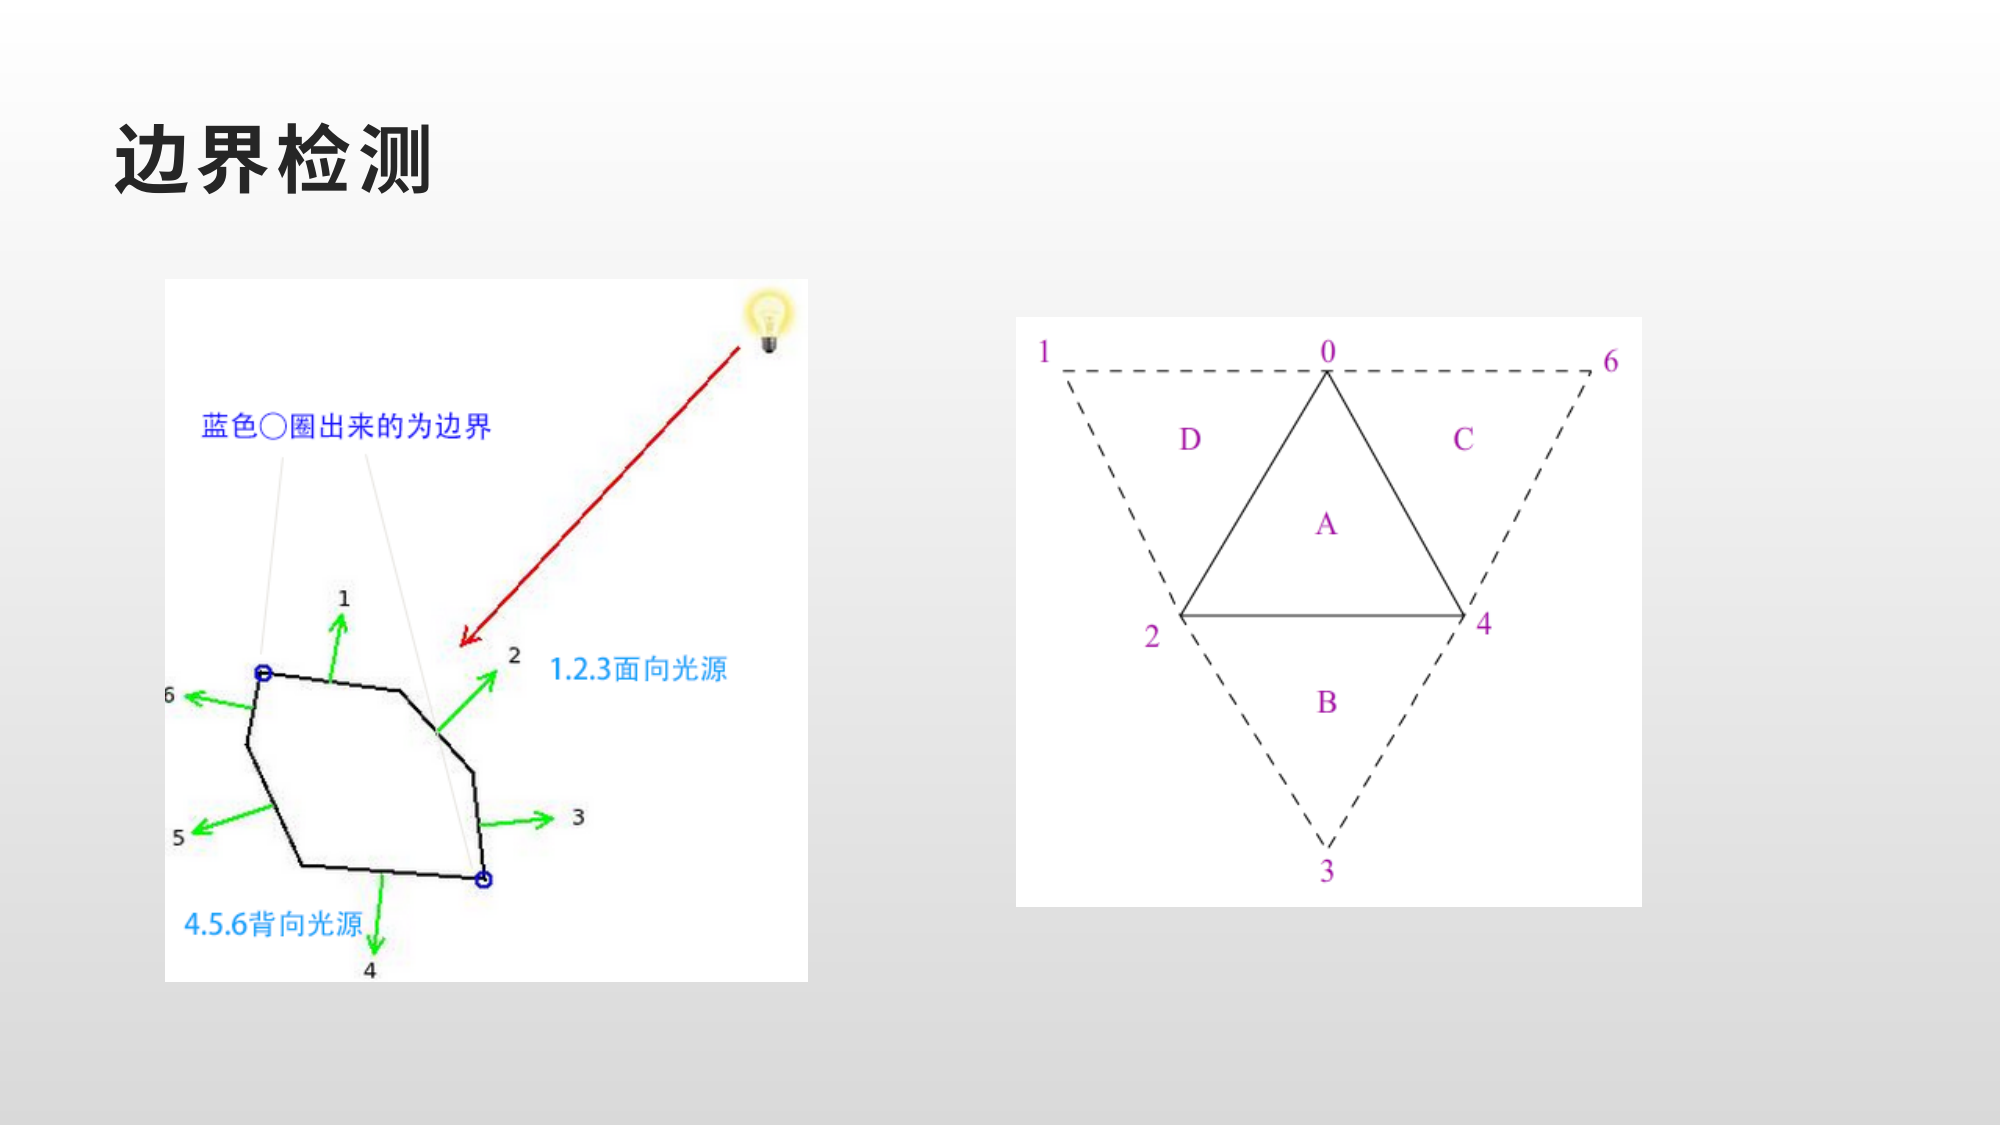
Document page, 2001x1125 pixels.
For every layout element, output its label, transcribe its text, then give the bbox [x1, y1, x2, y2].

title 边界检测 [99, 99, 1900, 216]
picture [165, 279, 808, 982]
picture [1016, 317, 1642, 907]
